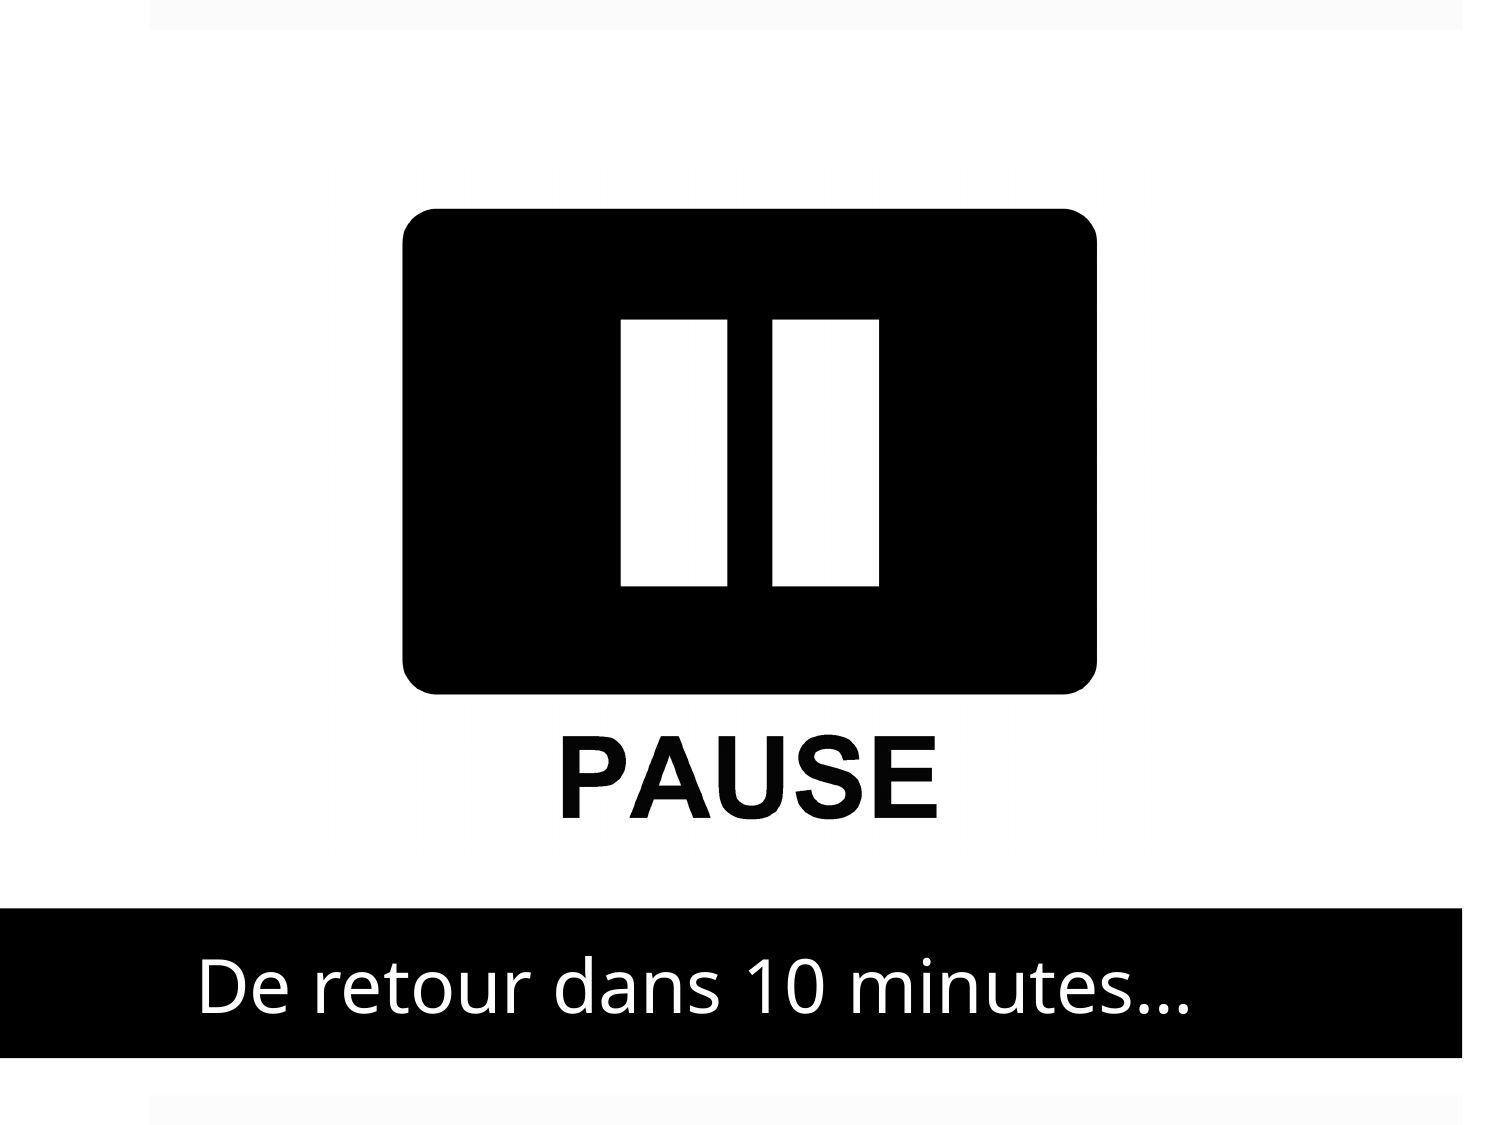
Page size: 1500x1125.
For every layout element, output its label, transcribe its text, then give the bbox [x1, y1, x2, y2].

title De retour dans 10 minutes… [0, 908, 1463, 1059]
picture [314, 153, 1186, 862]
